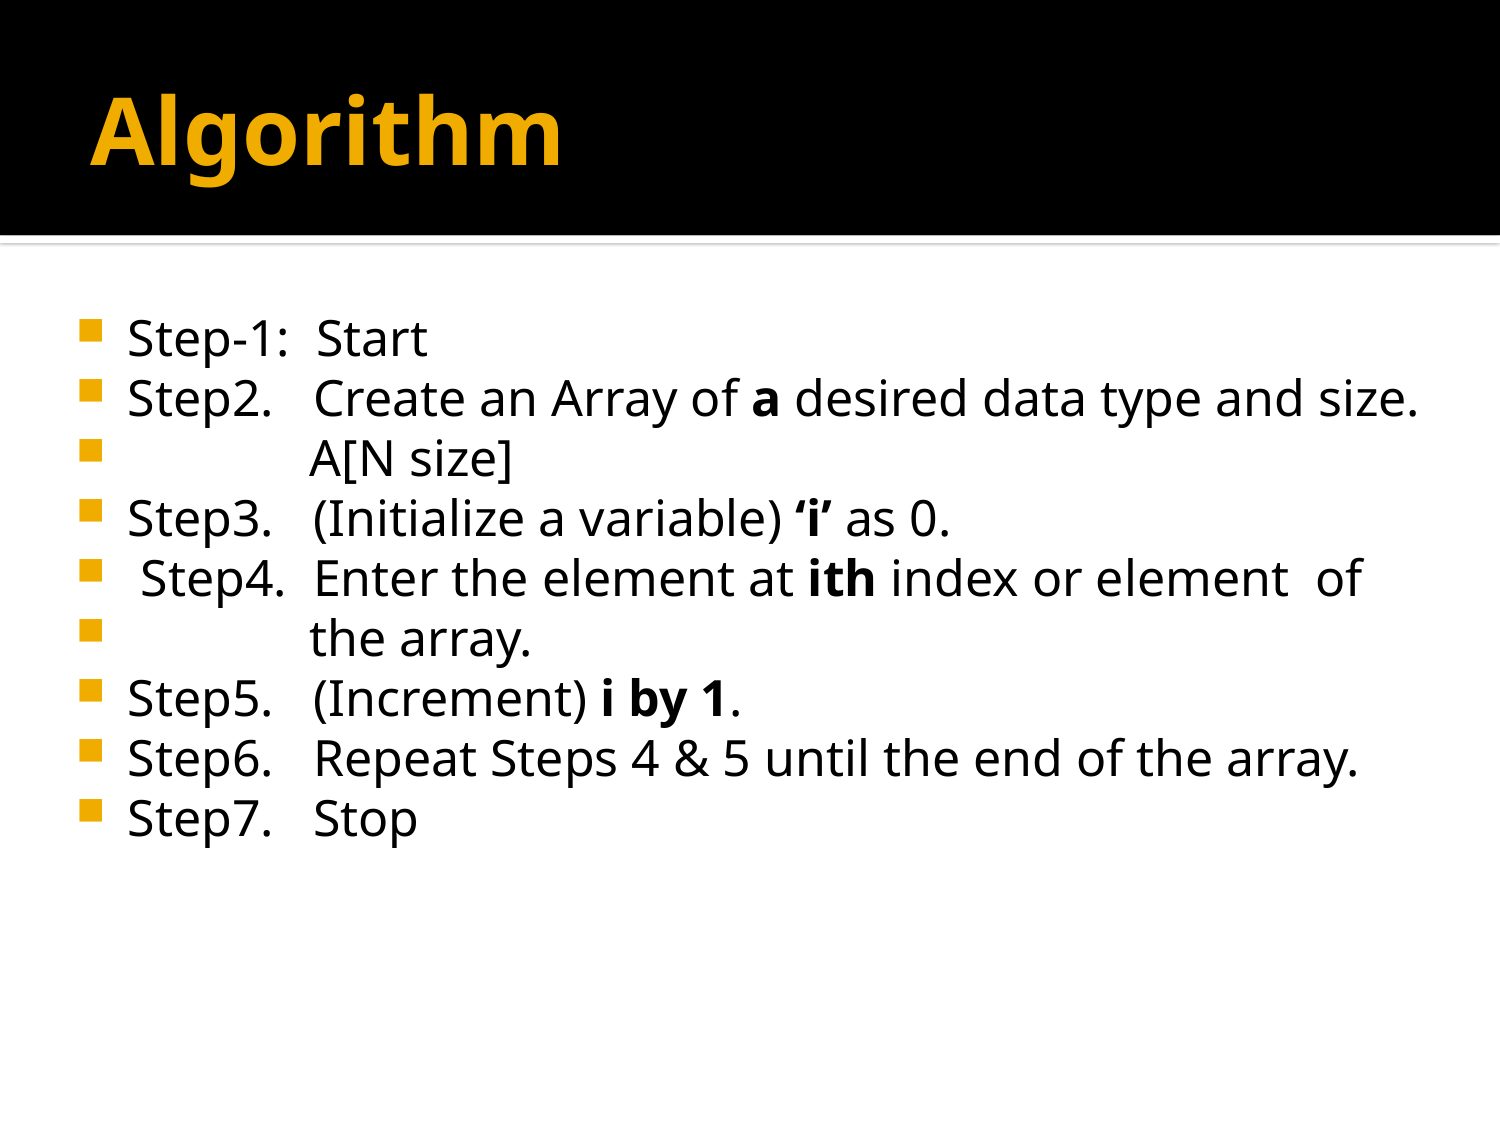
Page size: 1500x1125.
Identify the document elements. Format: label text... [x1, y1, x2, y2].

title Algorithm [75, 25, 1425, 231]
list Step-1: Start Step2. Create an Array of a desired data type and size. A[N size] Step3. (Initialize a variable) ‘i’ as 0. Step4. Enter the element at ith index or element of the array. Step5. (Increment) i by 1. Step6. Repeat Steps 4 & 5 until the end of the array. Step7. Stop [46, 291, 1465, 1050]
